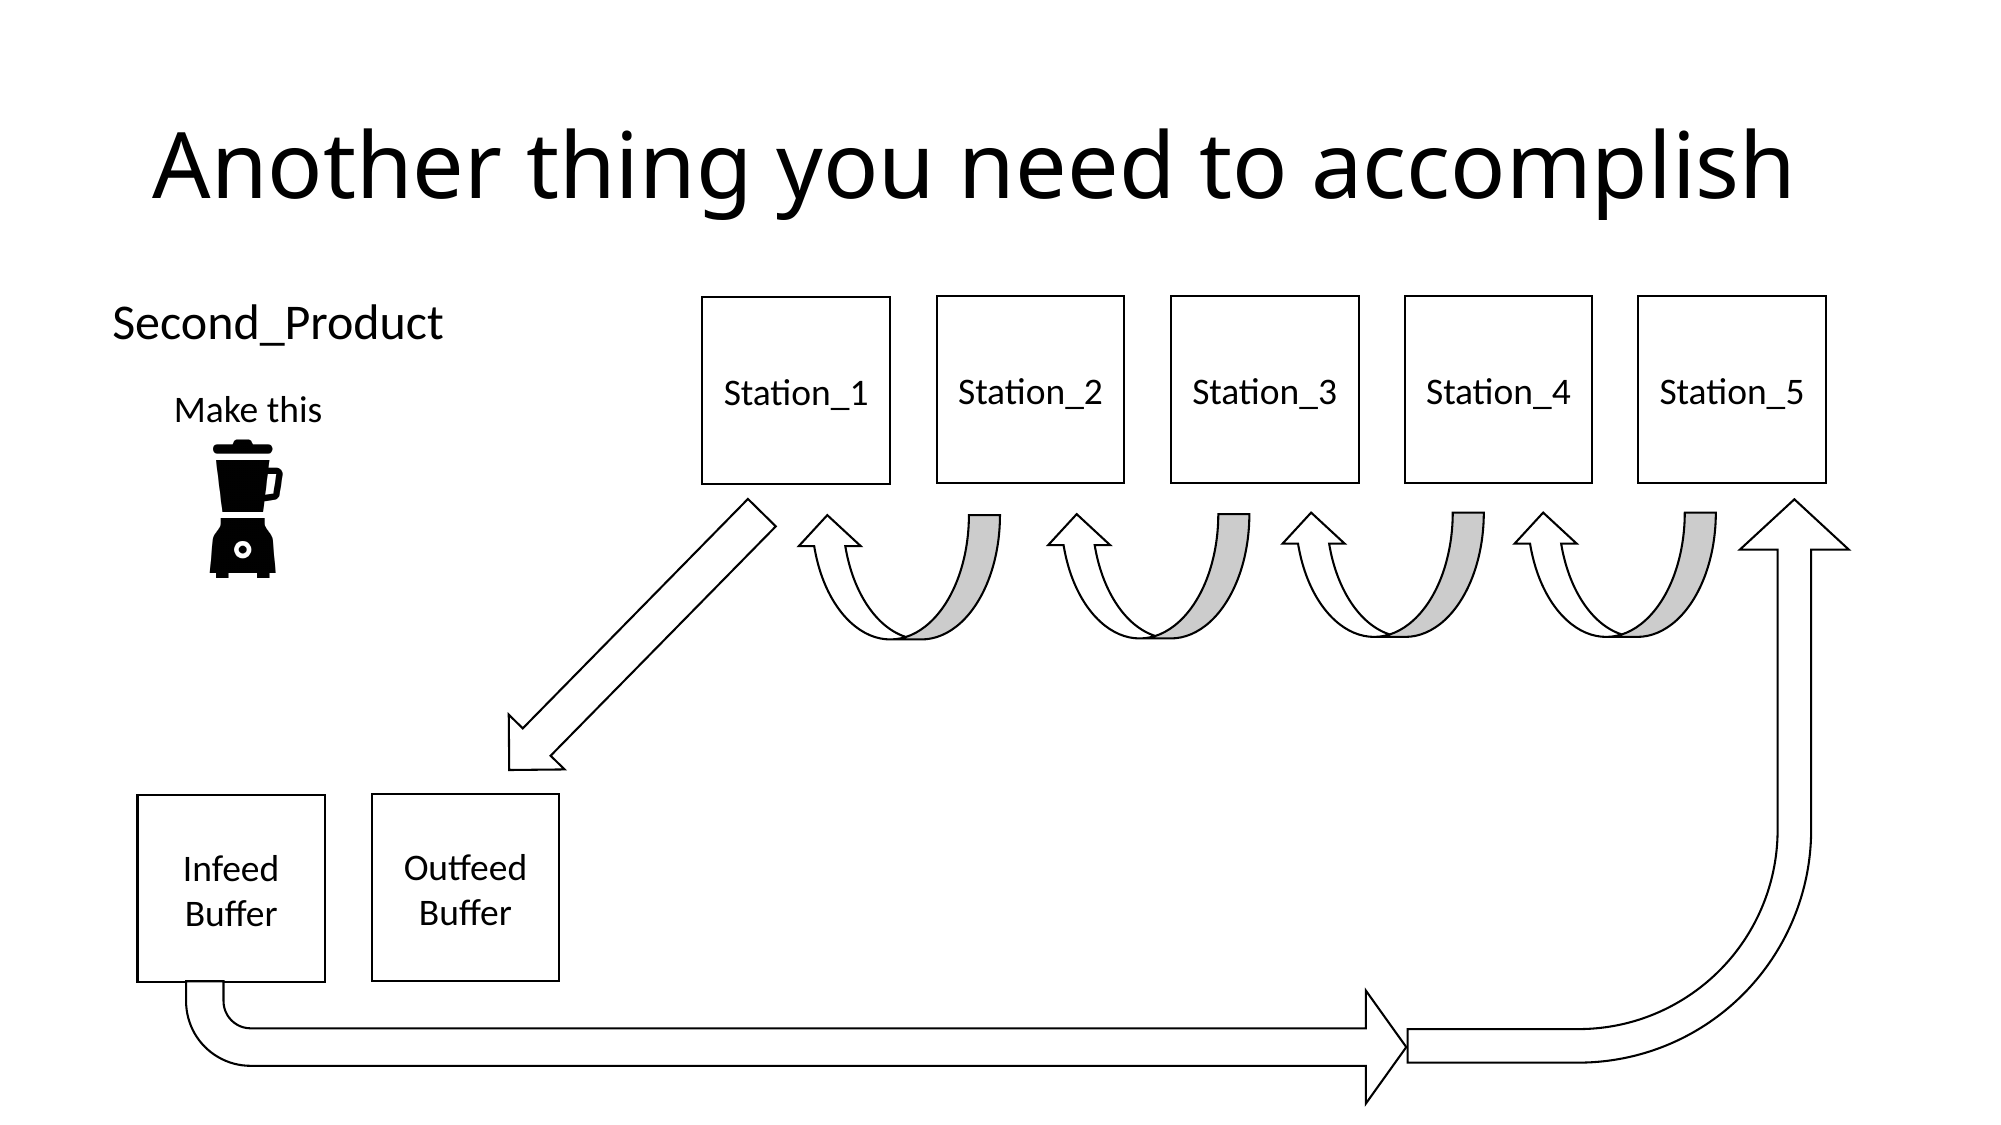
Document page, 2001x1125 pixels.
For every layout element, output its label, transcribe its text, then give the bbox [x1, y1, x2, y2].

text_box Make this [159, 377, 338, 438]
text_box [796, 513, 1002, 641]
text_box Station_2 [936, 295, 1125, 484]
text_box Infeed Buffer [136, 794, 326, 983]
text_box [1512, 511, 1717, 638]
text_box Station_1 [701, 296, 891, 485]
text_box [1280, 511, 1485, 638]
title Another thing you need to accomplish [137, 59, 1863, 278]
text_box [185, 980, 1406, 1107]
text_box Second_Product [97, 282, 462, 357]
text_box Outfeed Buffer [371, 793, 560, 982]
text_box [507, 497, 778, 772]
picture [167, 433, 318, 584]
text_box Station_3 [1170, 295, 1360, 484]
text_box Station_4 [1404, 295, 1593, 484]
text_box [1045, 512, 1251, 640]
text_box [1406, 497, 1852, 1064]
text_box Station_5 [1637, 295, 1827, 484]
